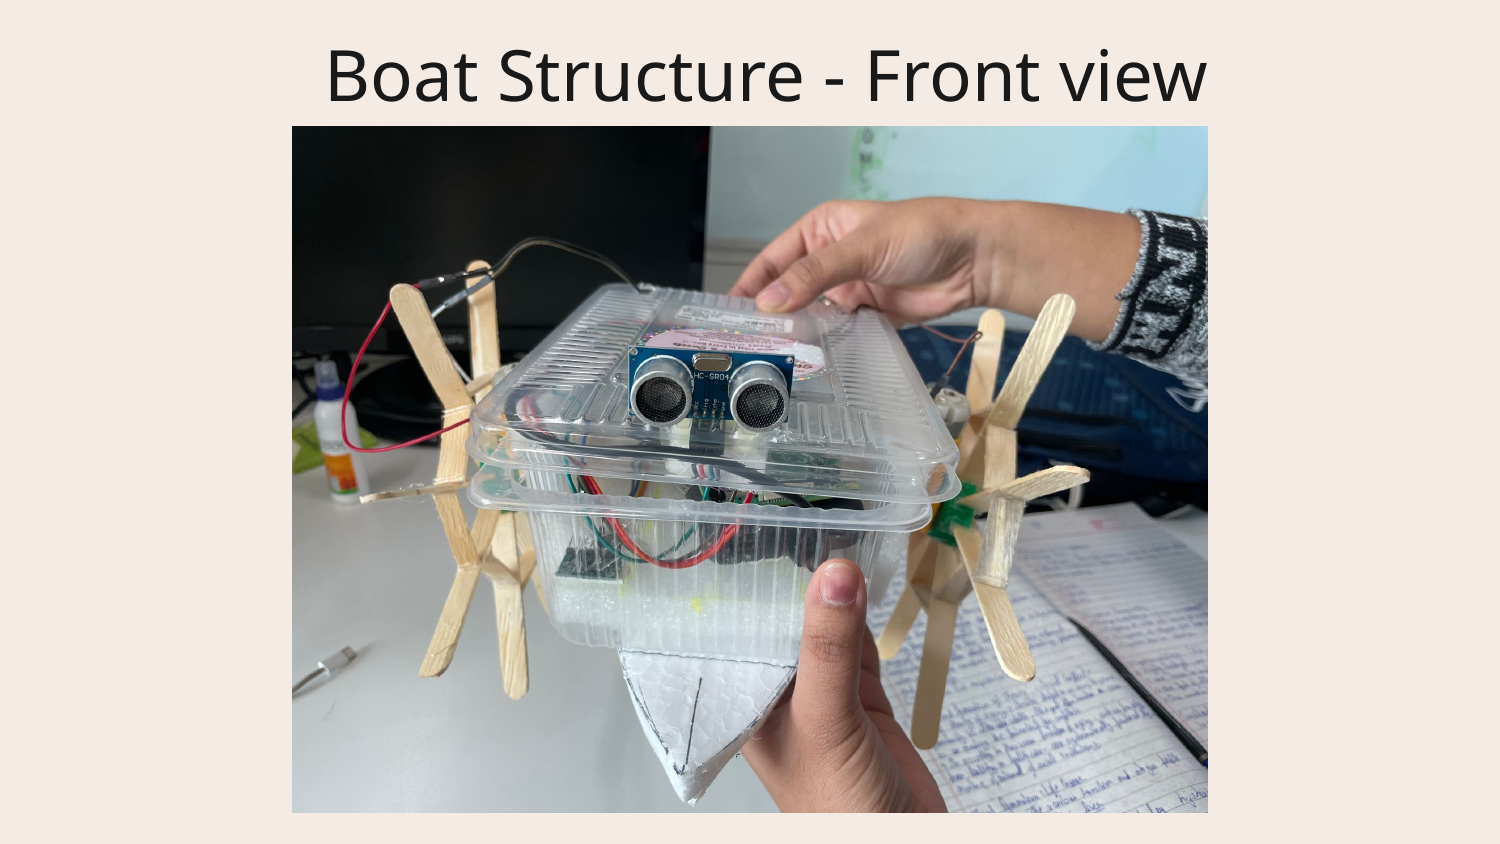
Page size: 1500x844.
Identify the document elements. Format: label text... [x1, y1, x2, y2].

picture [292, 126, 1208, 814]
title Boat Structure - Front view [244, 15, 1289, 110]
